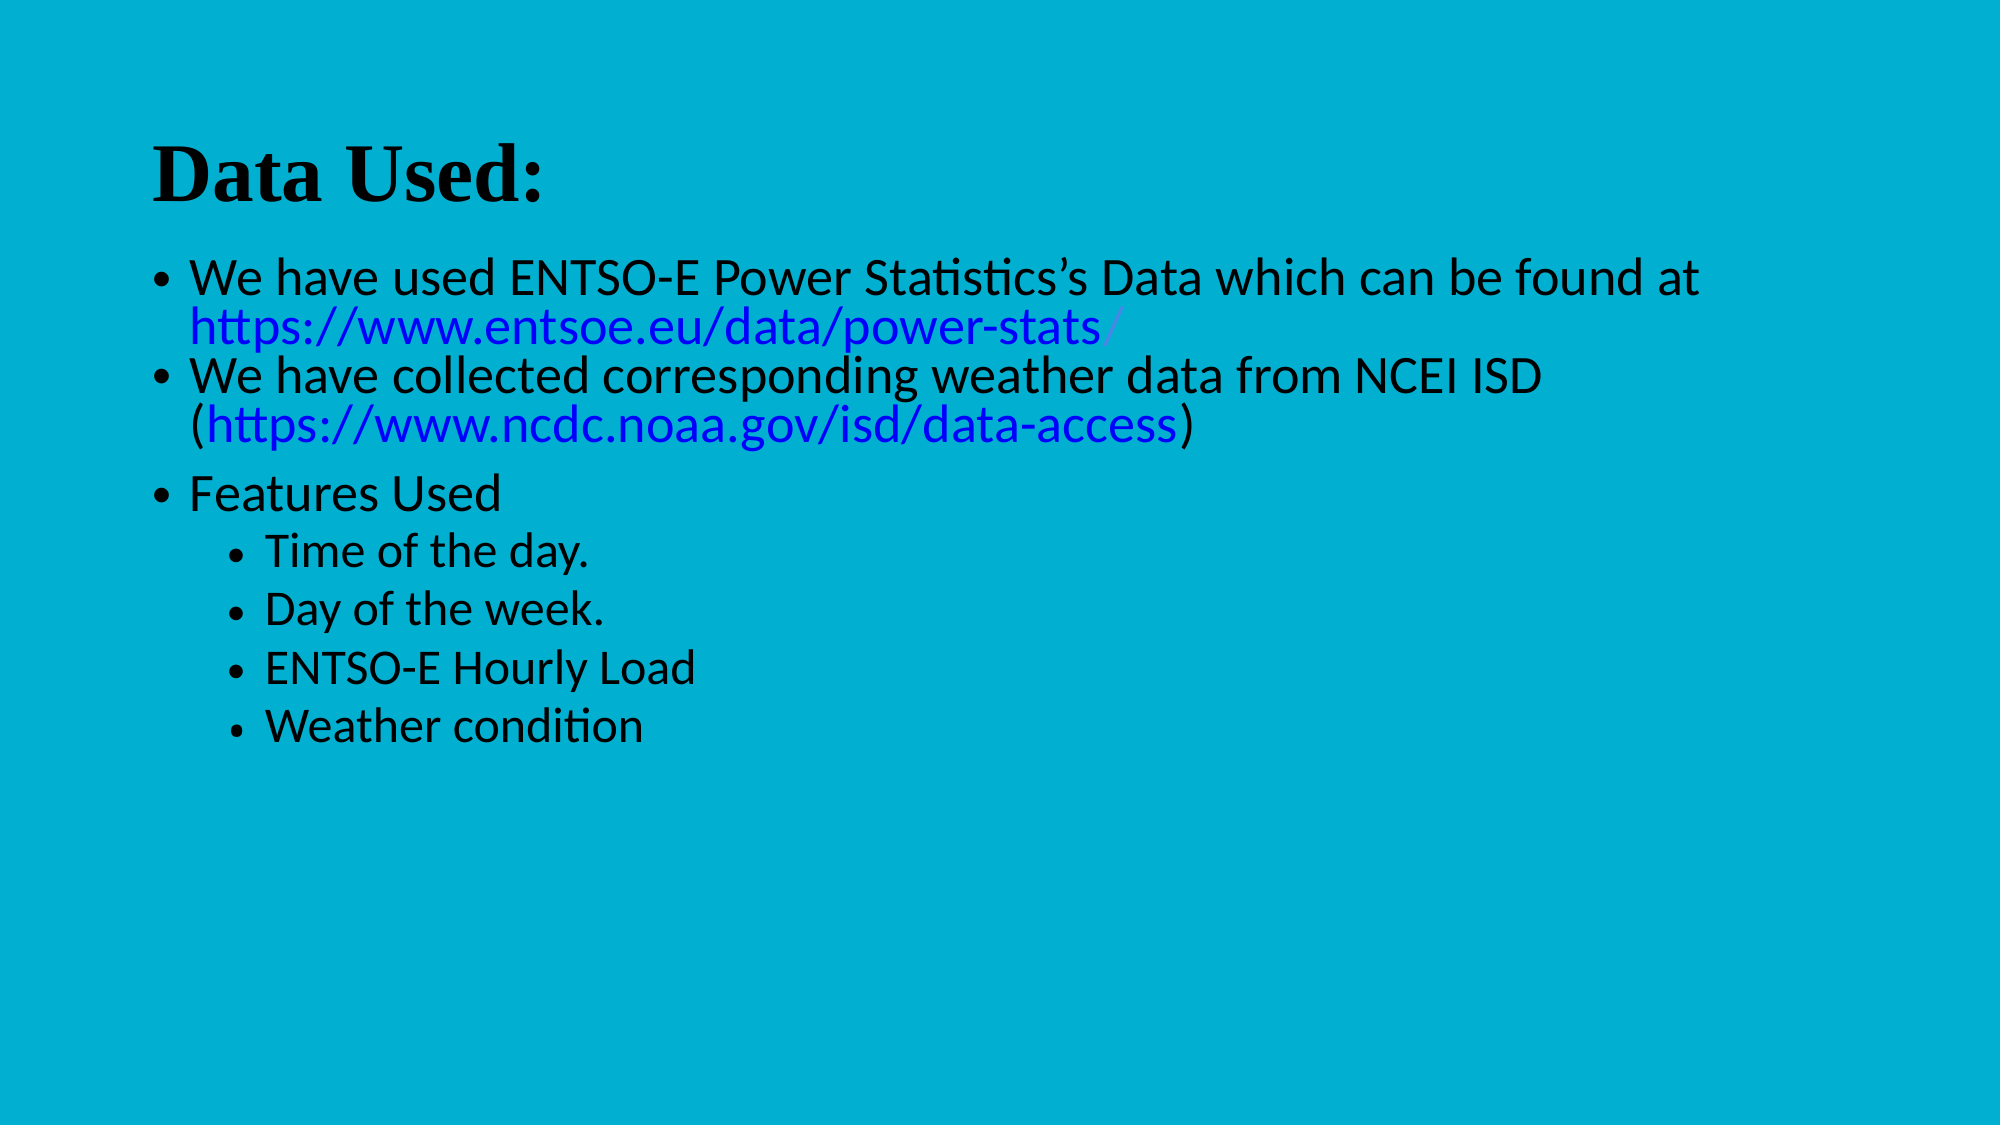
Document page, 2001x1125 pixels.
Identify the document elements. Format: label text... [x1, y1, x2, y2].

text_box We have used ENTSO-E Power Statistics’s Data which can be found at https://www.entsoe.eu/data/power-stats/ We have collected corresponding weather data from NCEI ISD (https://www.ncdc.noaa.gov/isd/data-access) Features Used Time of the day. Day of the week. ENTSO-E Hourly Load Weather condition [144, 249, 1855, 1014]
text_box Data Used: [144, 103, 1721, 249]
